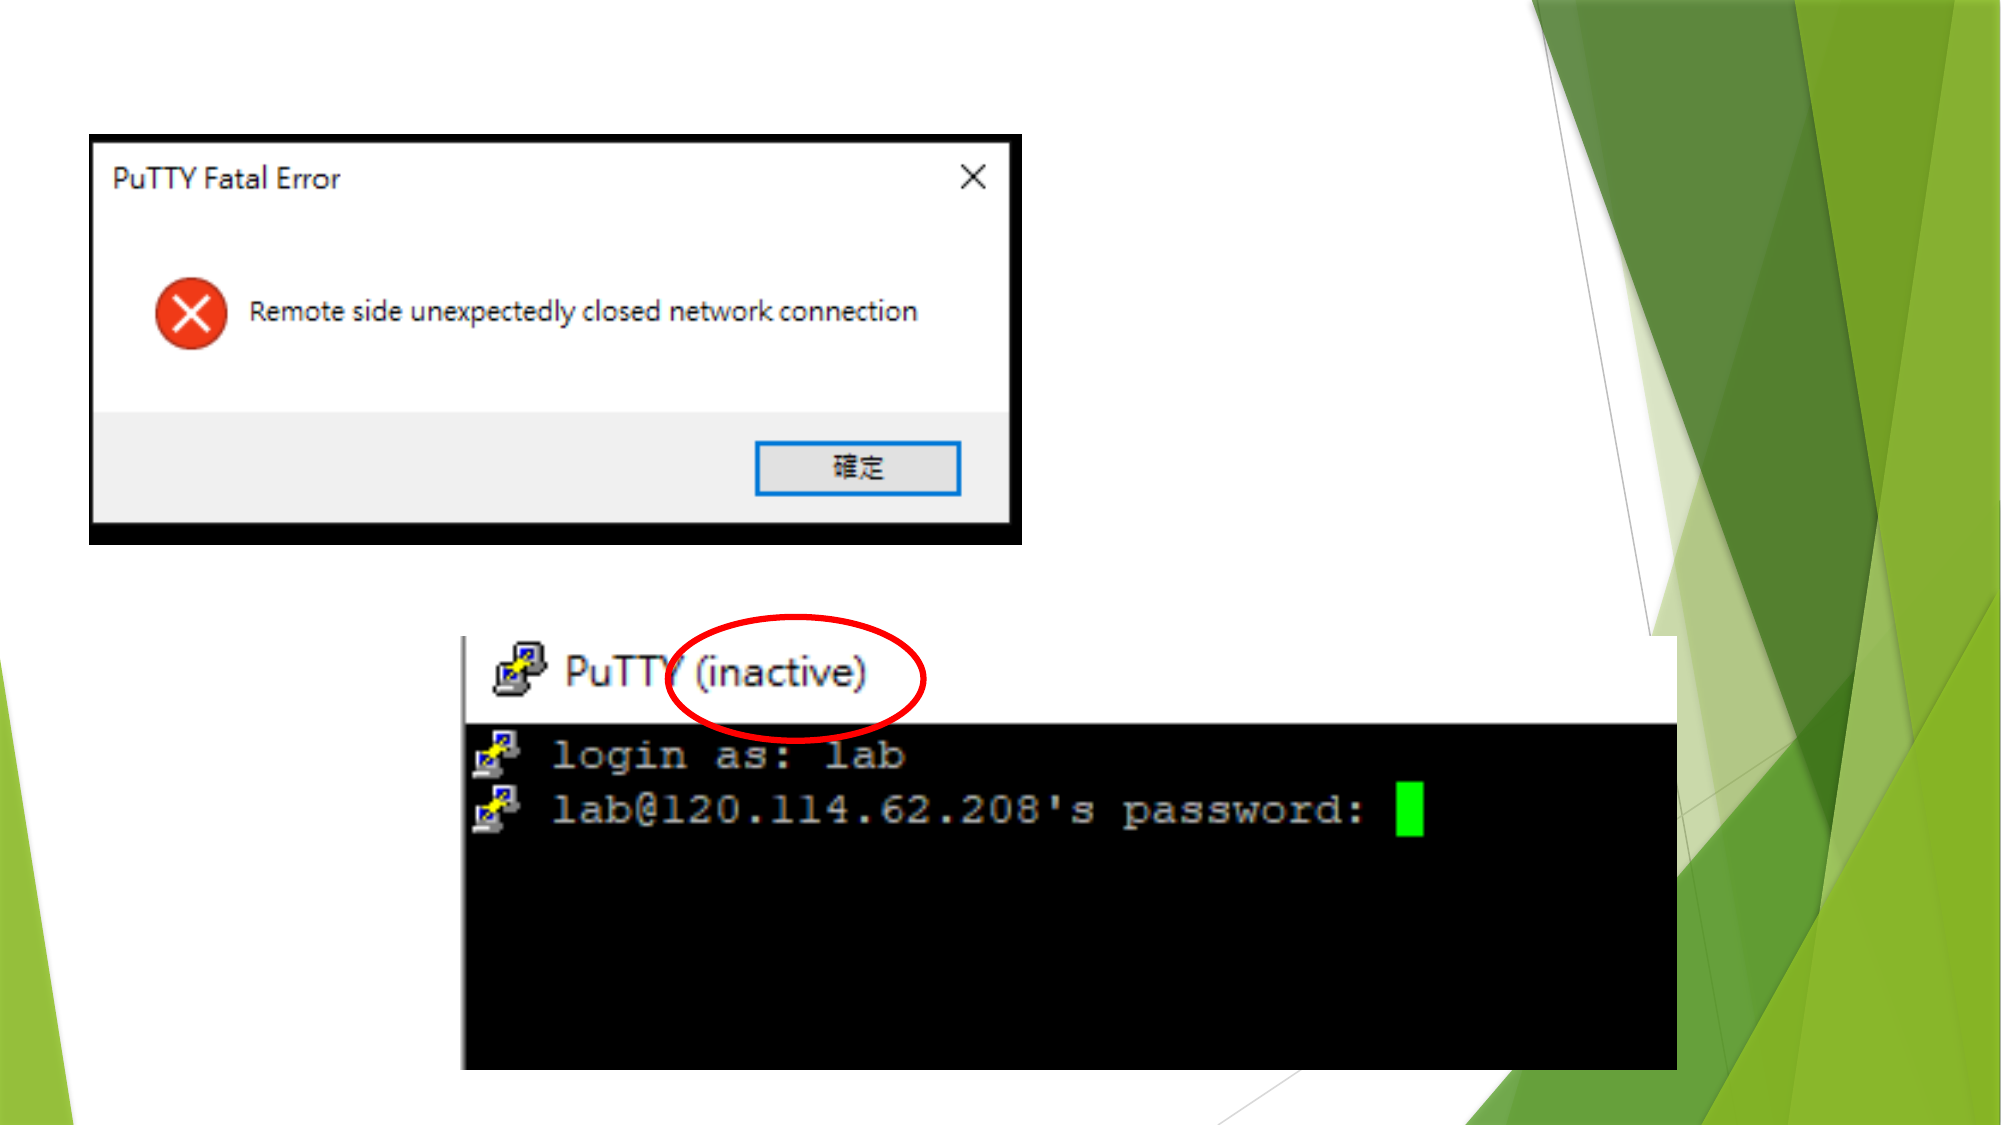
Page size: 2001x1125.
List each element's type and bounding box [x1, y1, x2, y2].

text_box [701, 615, 890, 635]
picture [459, 636, 1678, 1071]
list [89, 133, 1022, 545]
